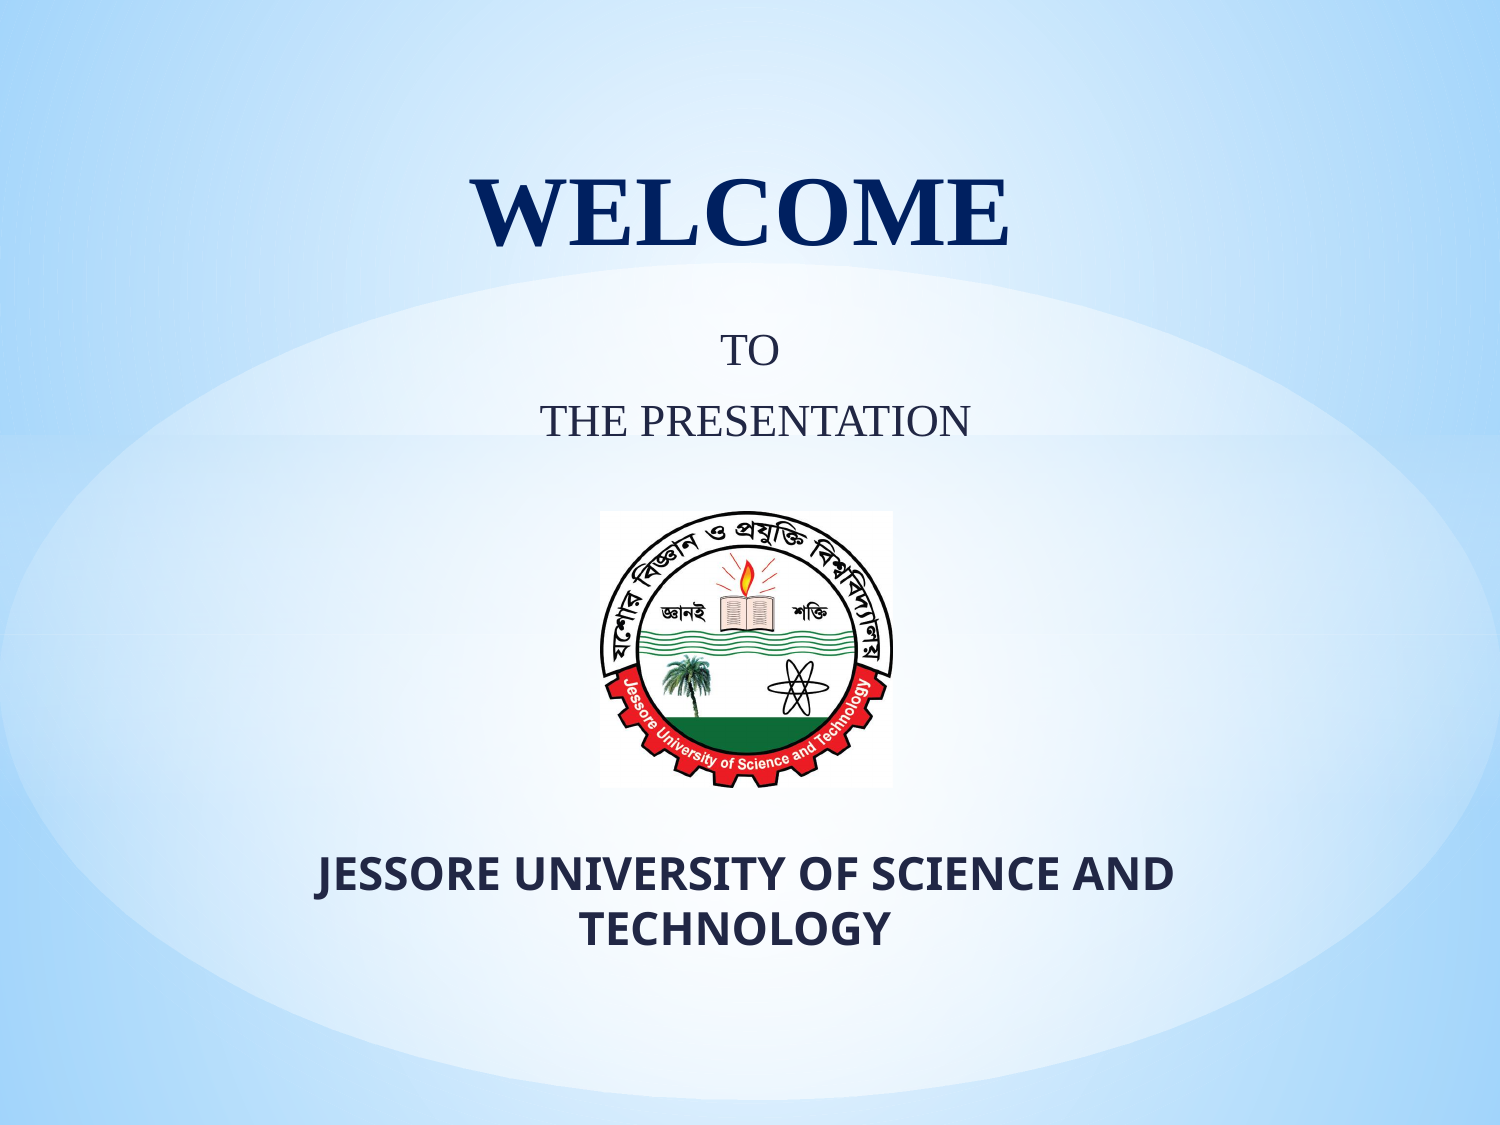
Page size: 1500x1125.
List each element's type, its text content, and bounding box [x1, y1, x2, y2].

title WELCOME [137, 137, 1315, 313]
picture [599, 511, 894, 788]
subtitle TO THE PRESENTATION [287, 313, 1213, 458]
text_box JESSORE UNIVERSITY OF SCIENCE AND TECHNOLOGY [243, 837, 1250, 995]
